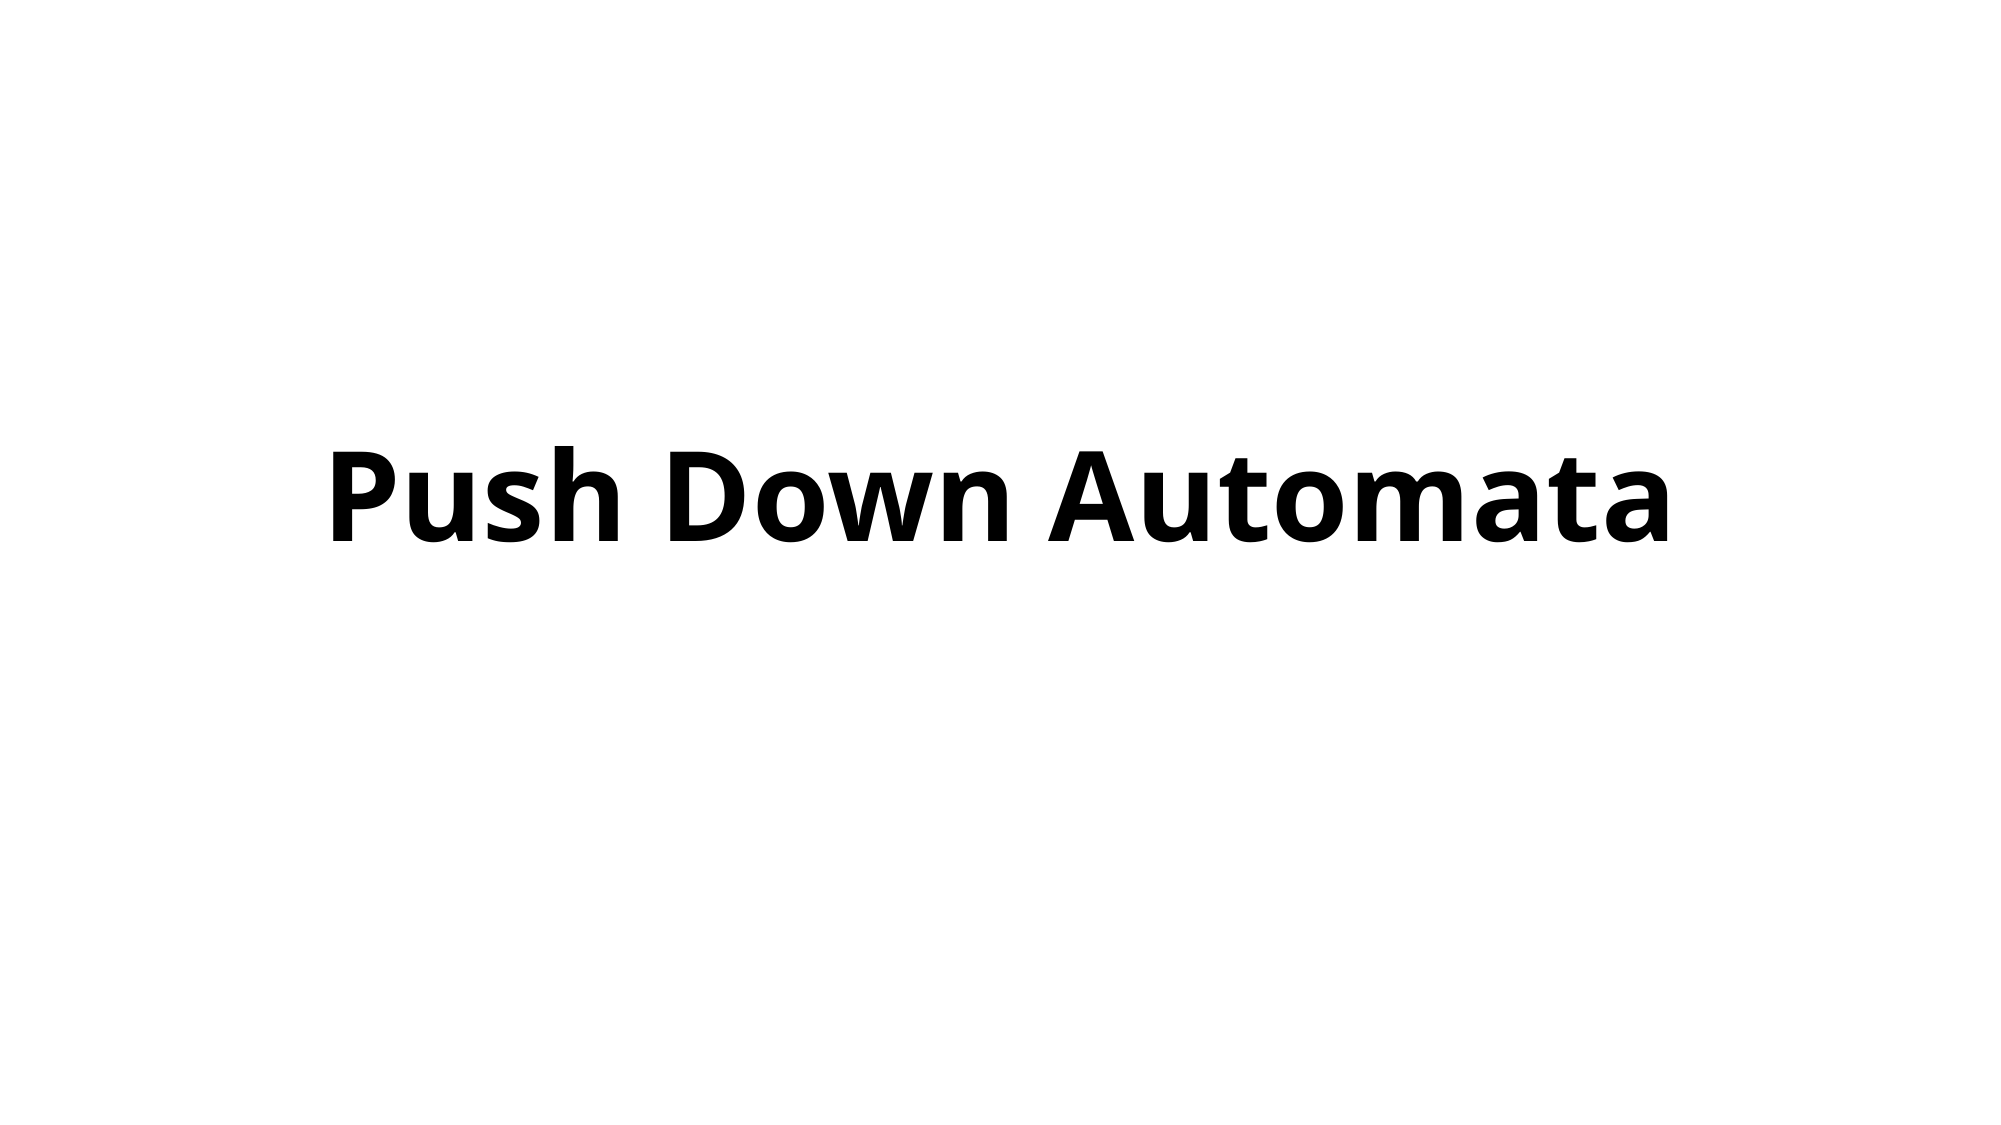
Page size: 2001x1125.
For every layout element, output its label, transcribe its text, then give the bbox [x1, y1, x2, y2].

title Push Down Automata [249, 184, 1750, 576]
